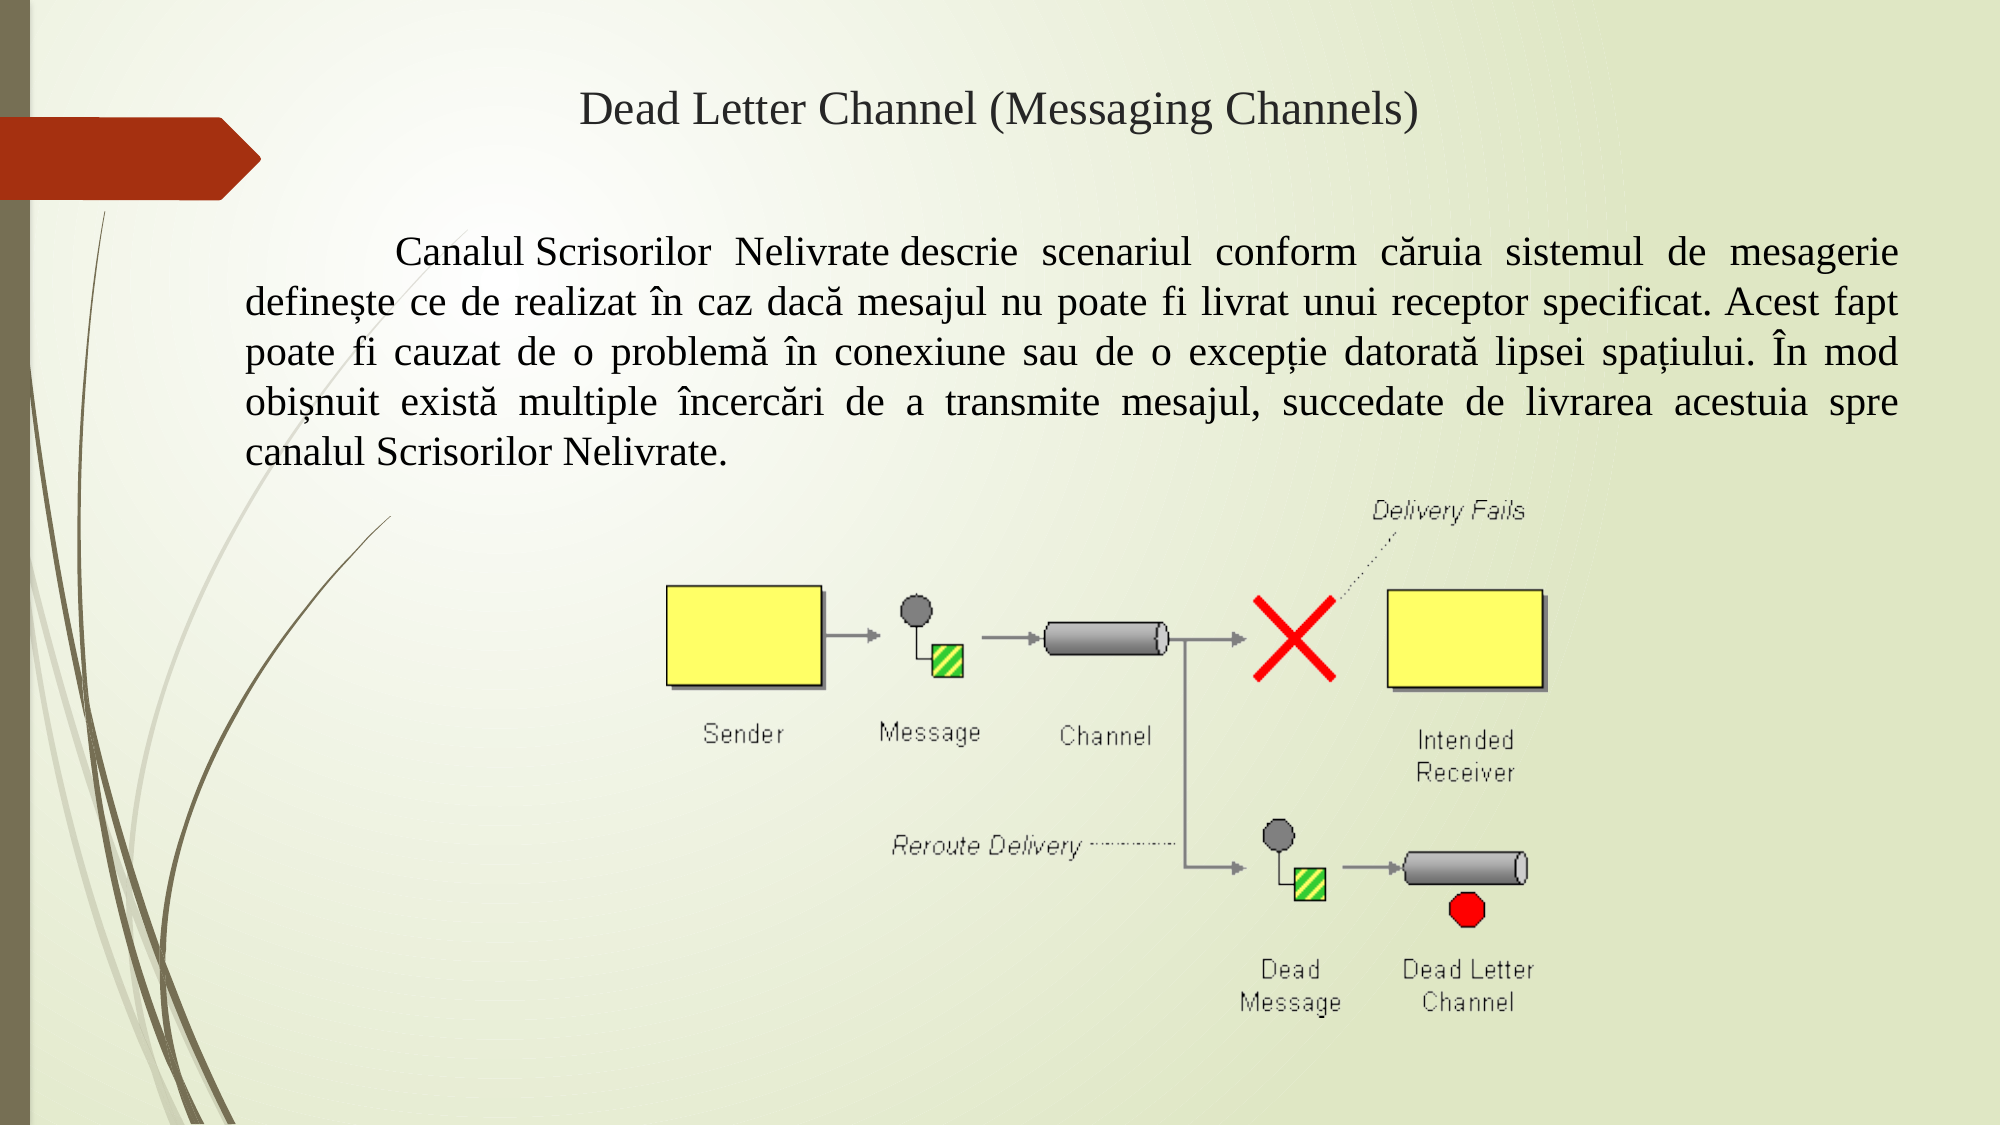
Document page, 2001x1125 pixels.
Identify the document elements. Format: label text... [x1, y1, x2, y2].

picture [666, 500, 1548, 1018]
title Dead Letter Channel (Messaging Channels) [0, 69, 2000, 200]
text_box Canalul Scrisorilor Nelivrate descrie scenariul conform căruia sistemul de mesagerie definește ce de realizat în caz dacă mesajul nu poate fi livrat unui receptor specificat. Acest fapt poate fi cauzat de o problemă în conexiune sau de o excepție datorată lipsei spațiului. În mod obișnuit există multiple încercări de a transmite mesajul, succedate de livrarea acestuia spre canalul Scrisorilor Nelivrate. [230, 216, 1916, 482]
